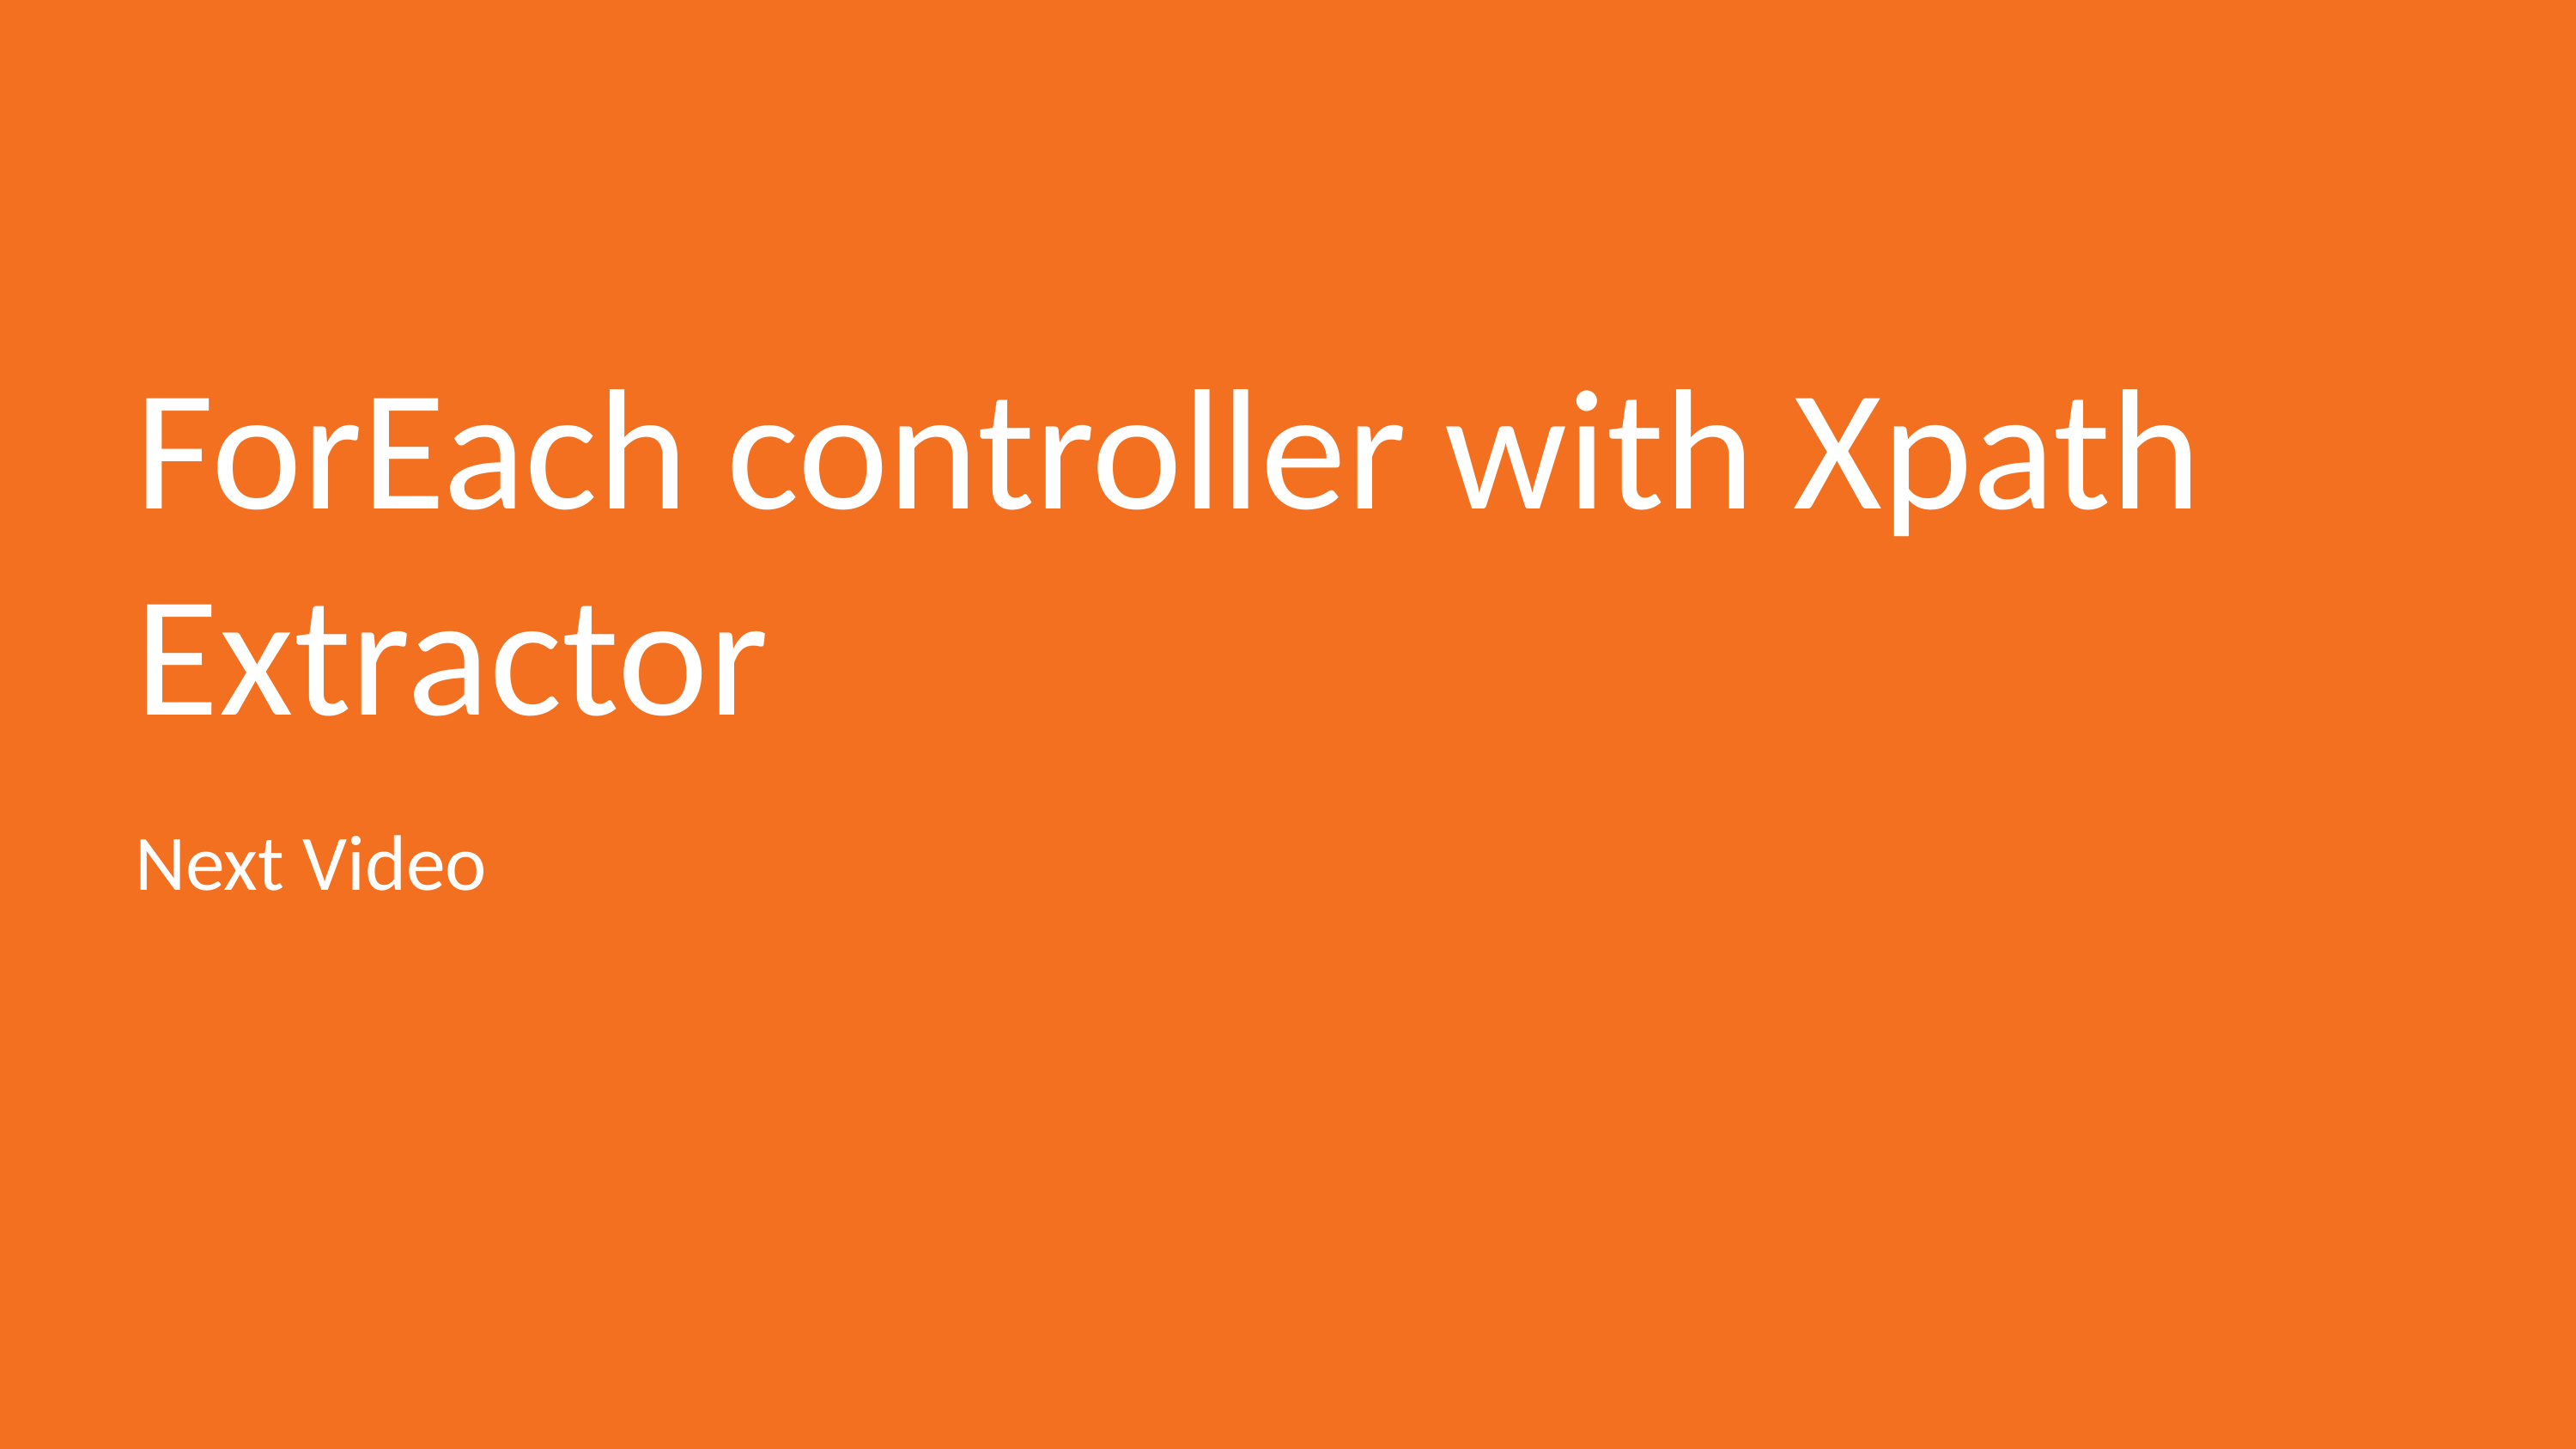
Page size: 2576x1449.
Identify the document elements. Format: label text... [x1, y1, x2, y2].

subtitle Next Video [109, 785, 2427, 908]
title ForEach controller with Xpath Extractor [109, 512, 2427, 776]
